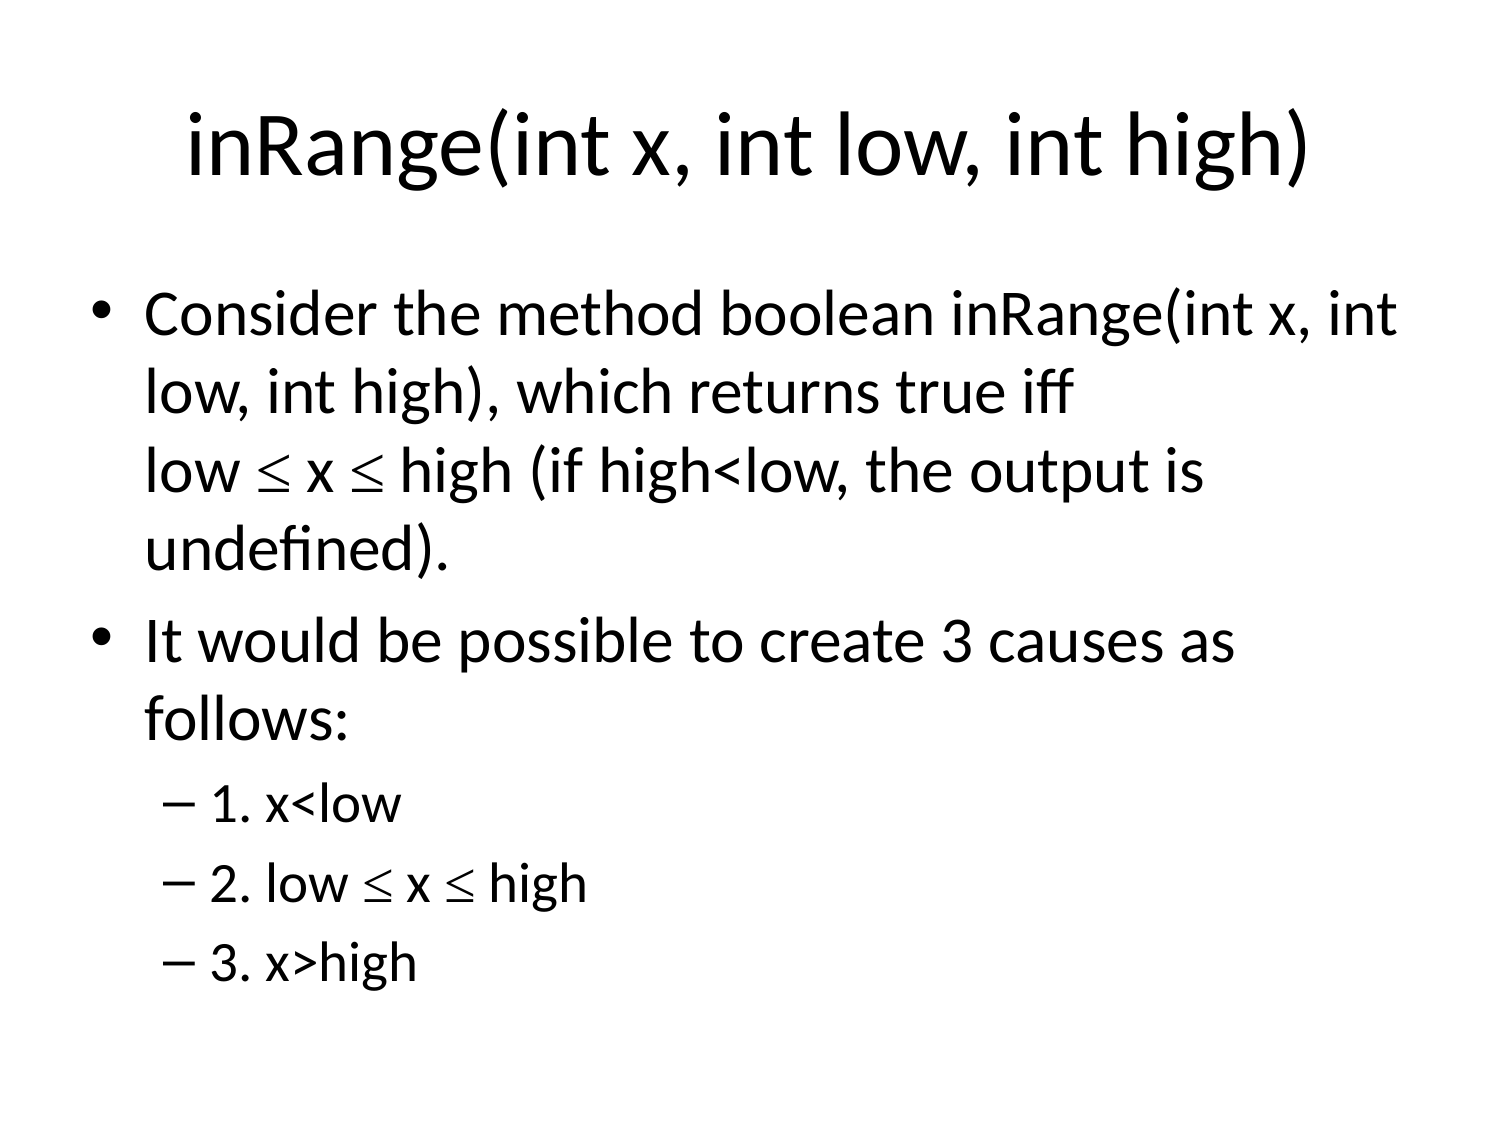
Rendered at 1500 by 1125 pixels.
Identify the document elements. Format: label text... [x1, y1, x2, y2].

title inRange(int x, int low, int high) [75, 45, 1425, 233]
list Consider the method boolean inRange(int x, int low, int high), which returns true iff low ≤ x ≤ high (if high<low, the output is undefined). It would be possible to create 3 causes as follows: 1. x<low 2. low ≤ x ≤ high 3. x>high [75, 262, 1425, 1005]
